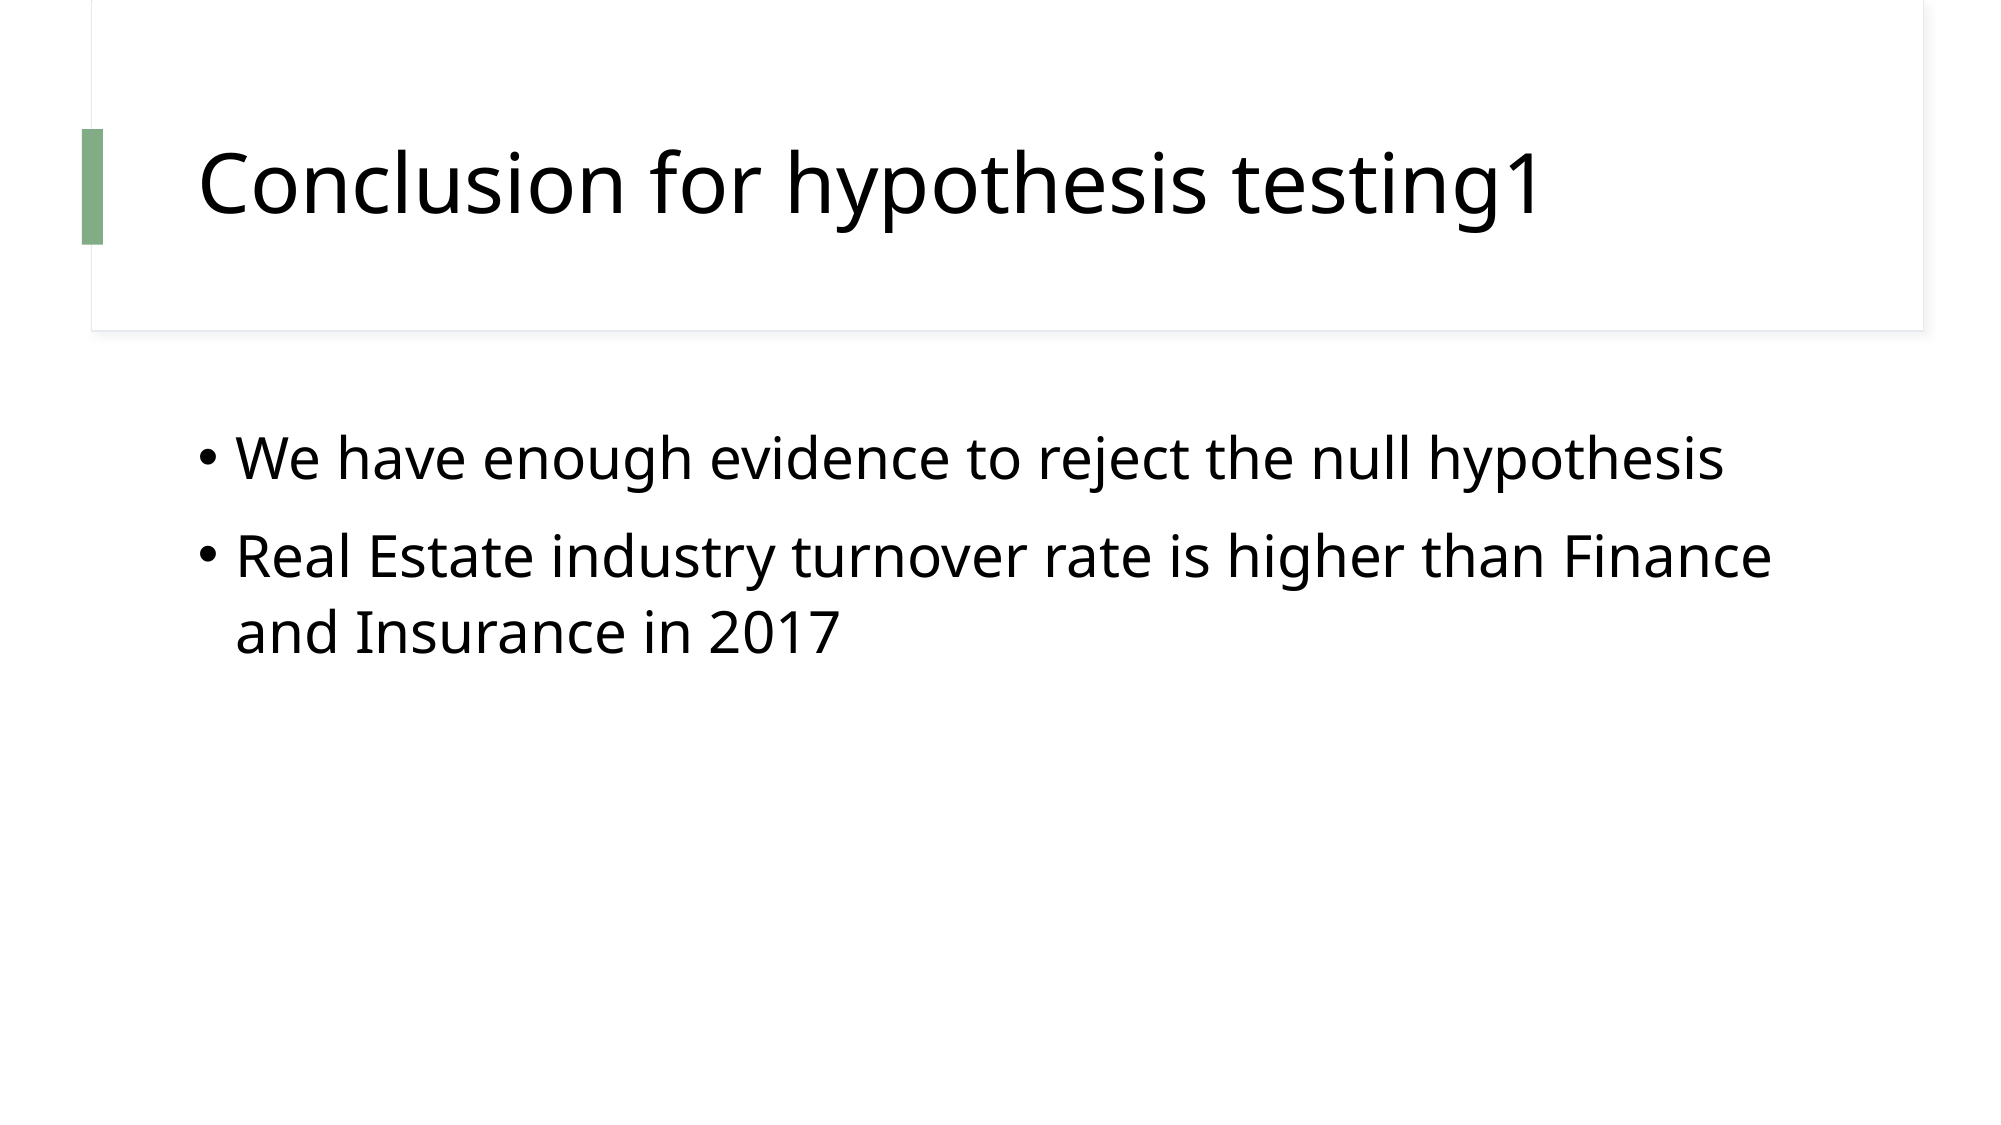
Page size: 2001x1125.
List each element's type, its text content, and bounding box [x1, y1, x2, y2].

list We have enough evidence to reject the null hypothesis Real Estate industry turnover rate is higher than Finance and Insurance in 2017 [183, 406, 1851, 1013]
title Conclusion for hypothesis testing1 [183, 90, 1851, 284]
